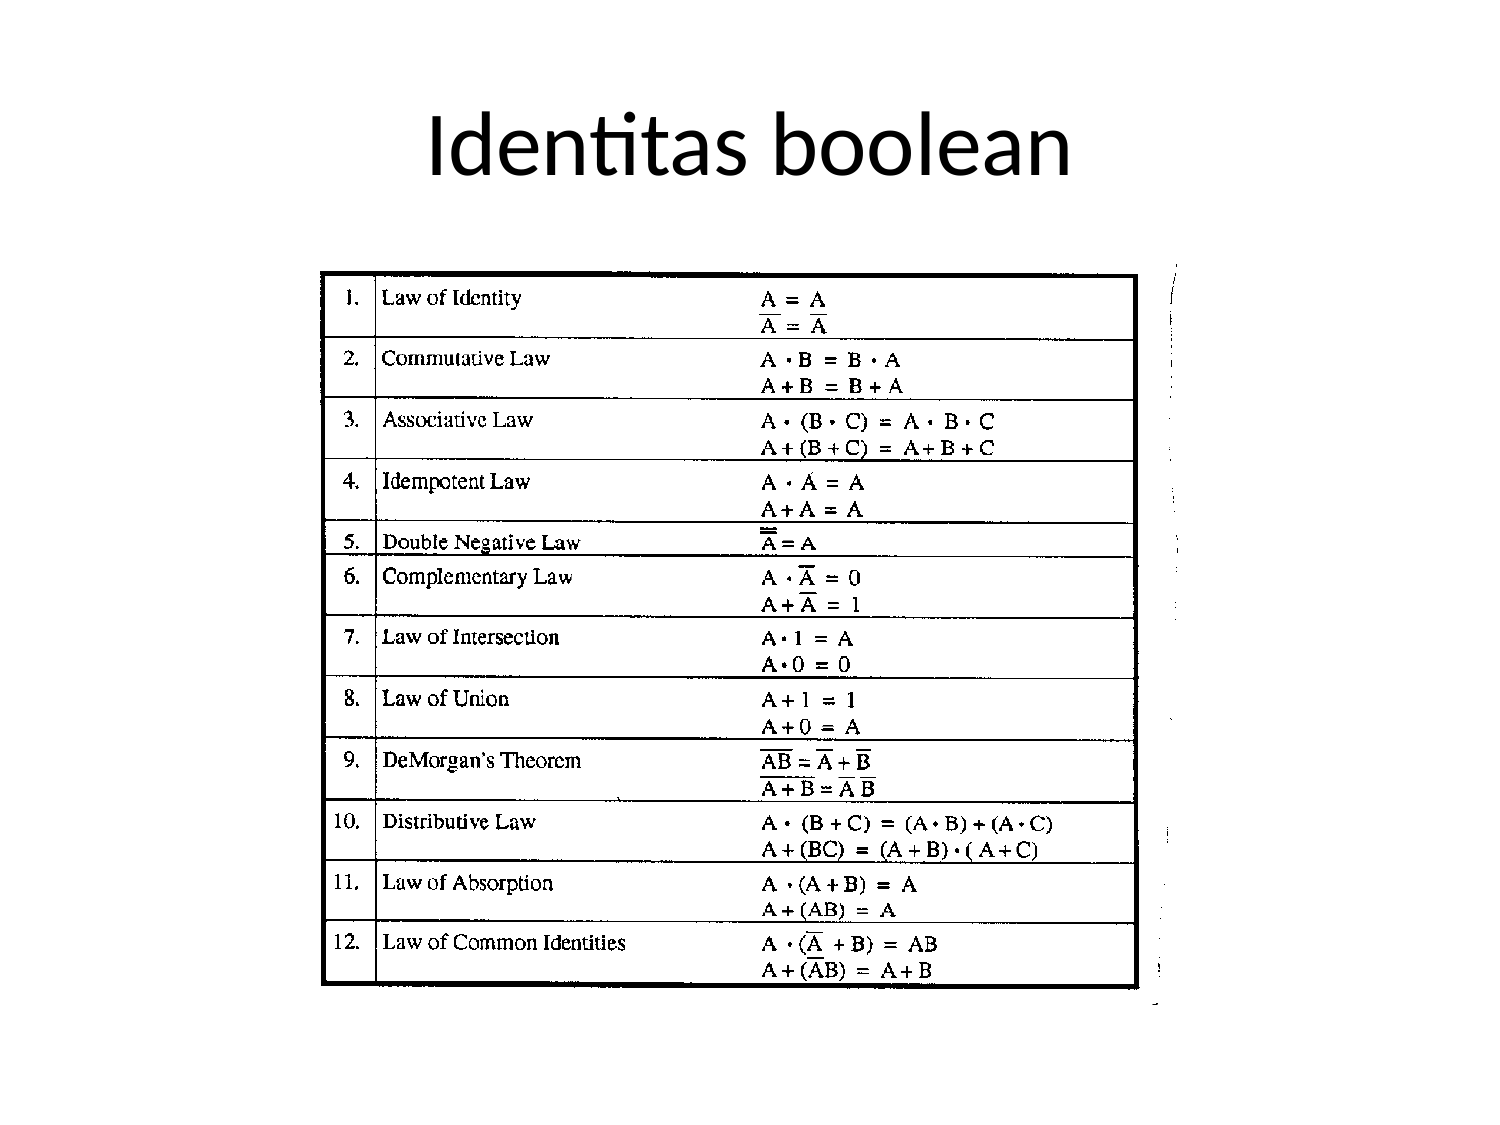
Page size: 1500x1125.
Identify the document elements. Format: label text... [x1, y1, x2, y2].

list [304, 262, 1196, 1006]
title Identitas boolean [75, 45, 1425, 233]
